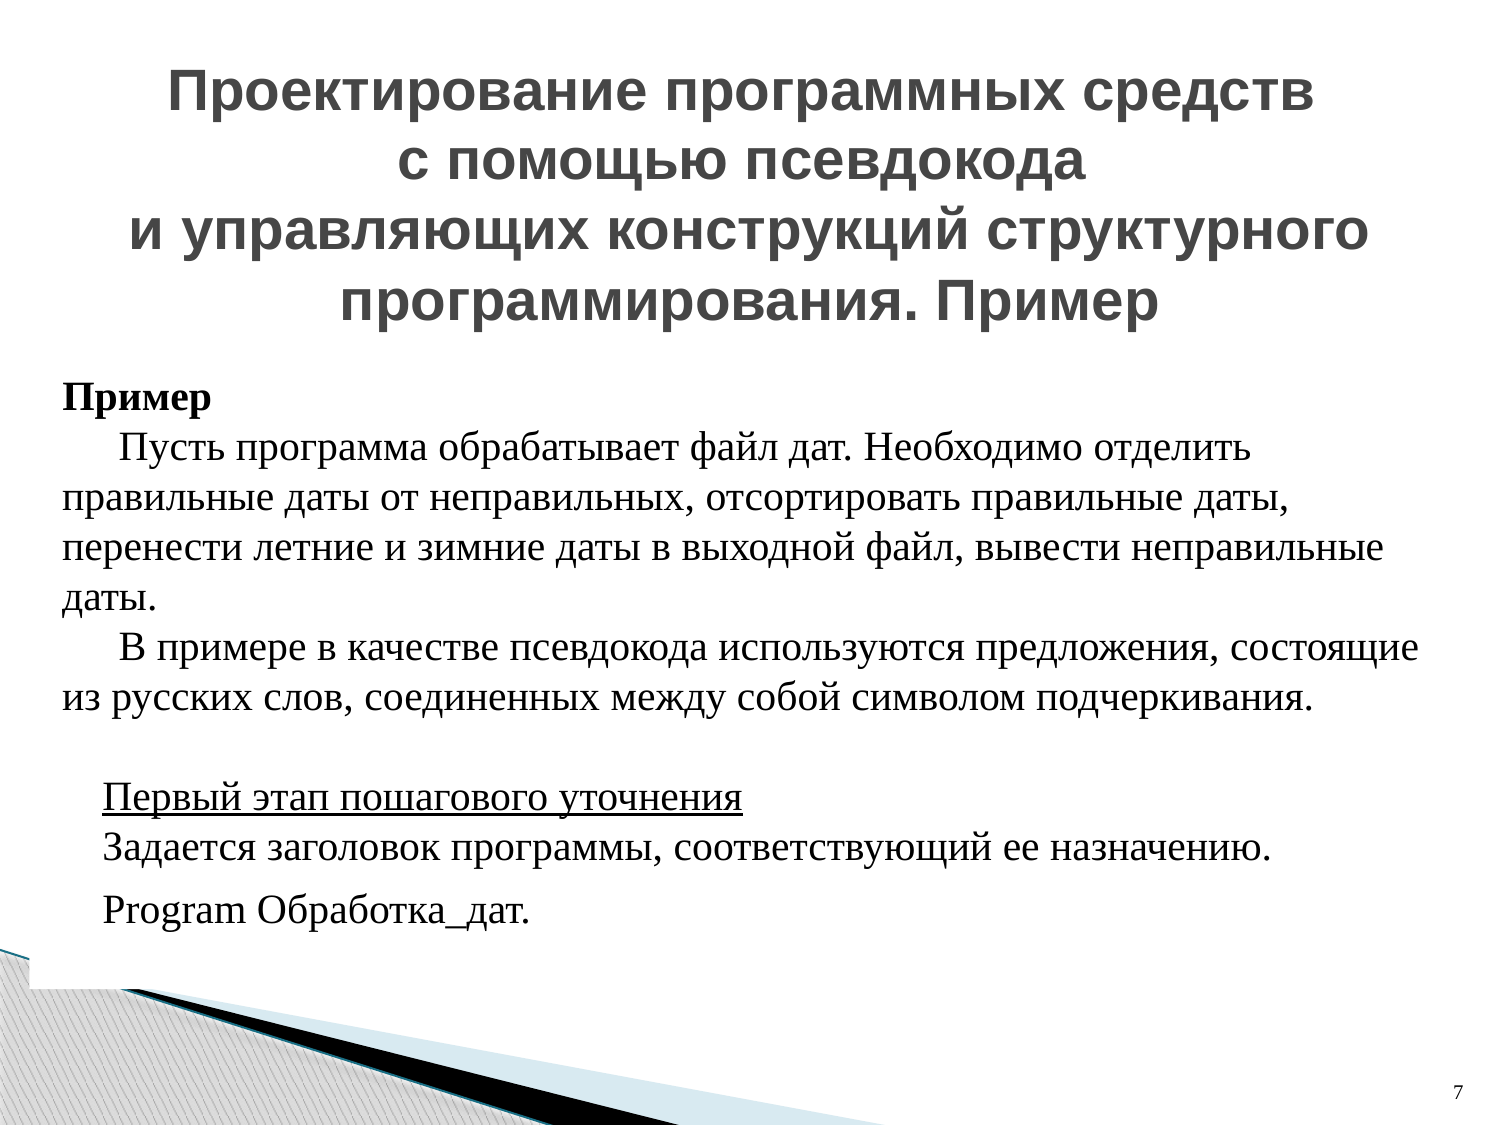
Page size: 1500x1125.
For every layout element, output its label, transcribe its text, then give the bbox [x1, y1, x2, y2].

text_box Пример Пусть программа обрабатывает файл дат. Необходимо отделить правильные даты от неправильных, отсортировать правильные даты, перенести летние и зимние даты в выходной файл, вывести неправильные даты. В примере в качестве псевдокода используются предложения, состоящие из русских слов, соединенных между собой символом подчеркивания. Первый этап пошагового уточнения Задается заголовок программы, соответствующий ее назначению. Рrogram Обработка_дат. [29, 361, 1483, 990]
title Проектирование программных средств с помощью псевдокода и управляющих конструкций структурного программирования. Пример [75, 45, 1425, 339]
slide_number 7 [1418, 1051, 1479, 1112]
